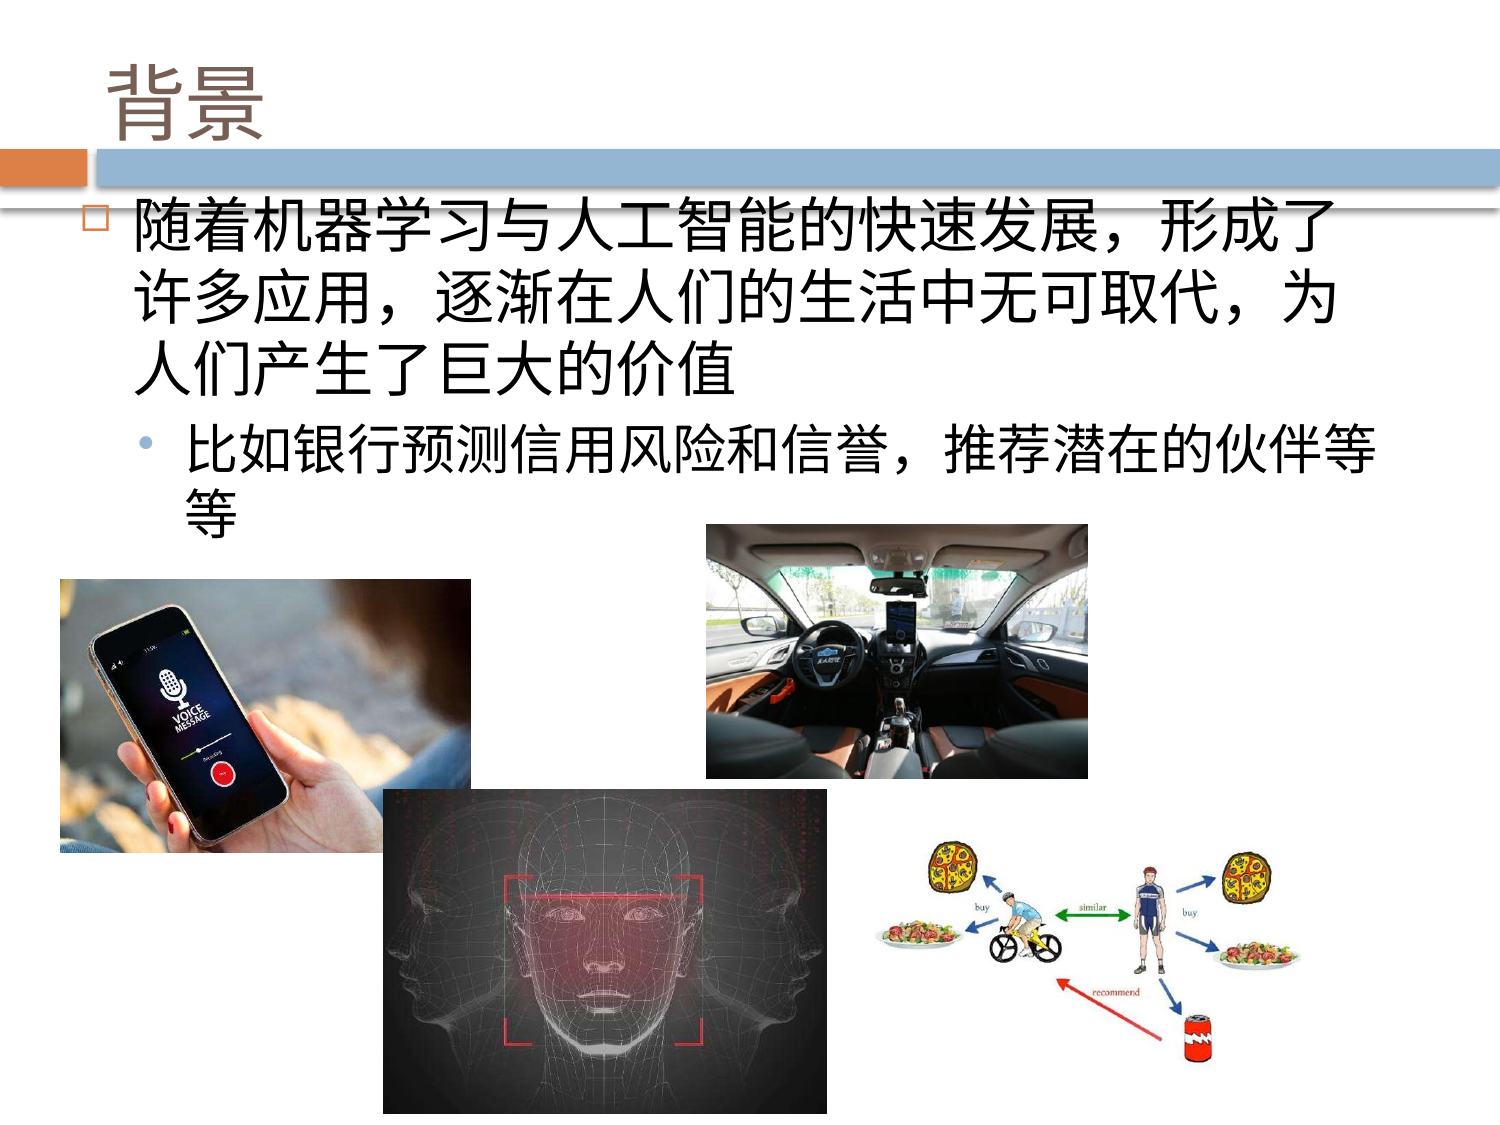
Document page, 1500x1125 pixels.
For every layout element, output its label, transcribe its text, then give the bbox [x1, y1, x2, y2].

picture [60, 578, 827, 1114]
list 随着机器学习与人工智能的快速发展，形成了许多应用，逐渐在人们的生活中无可取代，为人们产生了巨大的价值 比如银行预测信用风险和信誉，推荐潜在的伙伴等等 [64, 179, 1415, 980]
picture [875, 797, 1301, 1081]
text_box 背景 [88, 19, 1439, 183]
picture [706, 523, 1089, 780]
